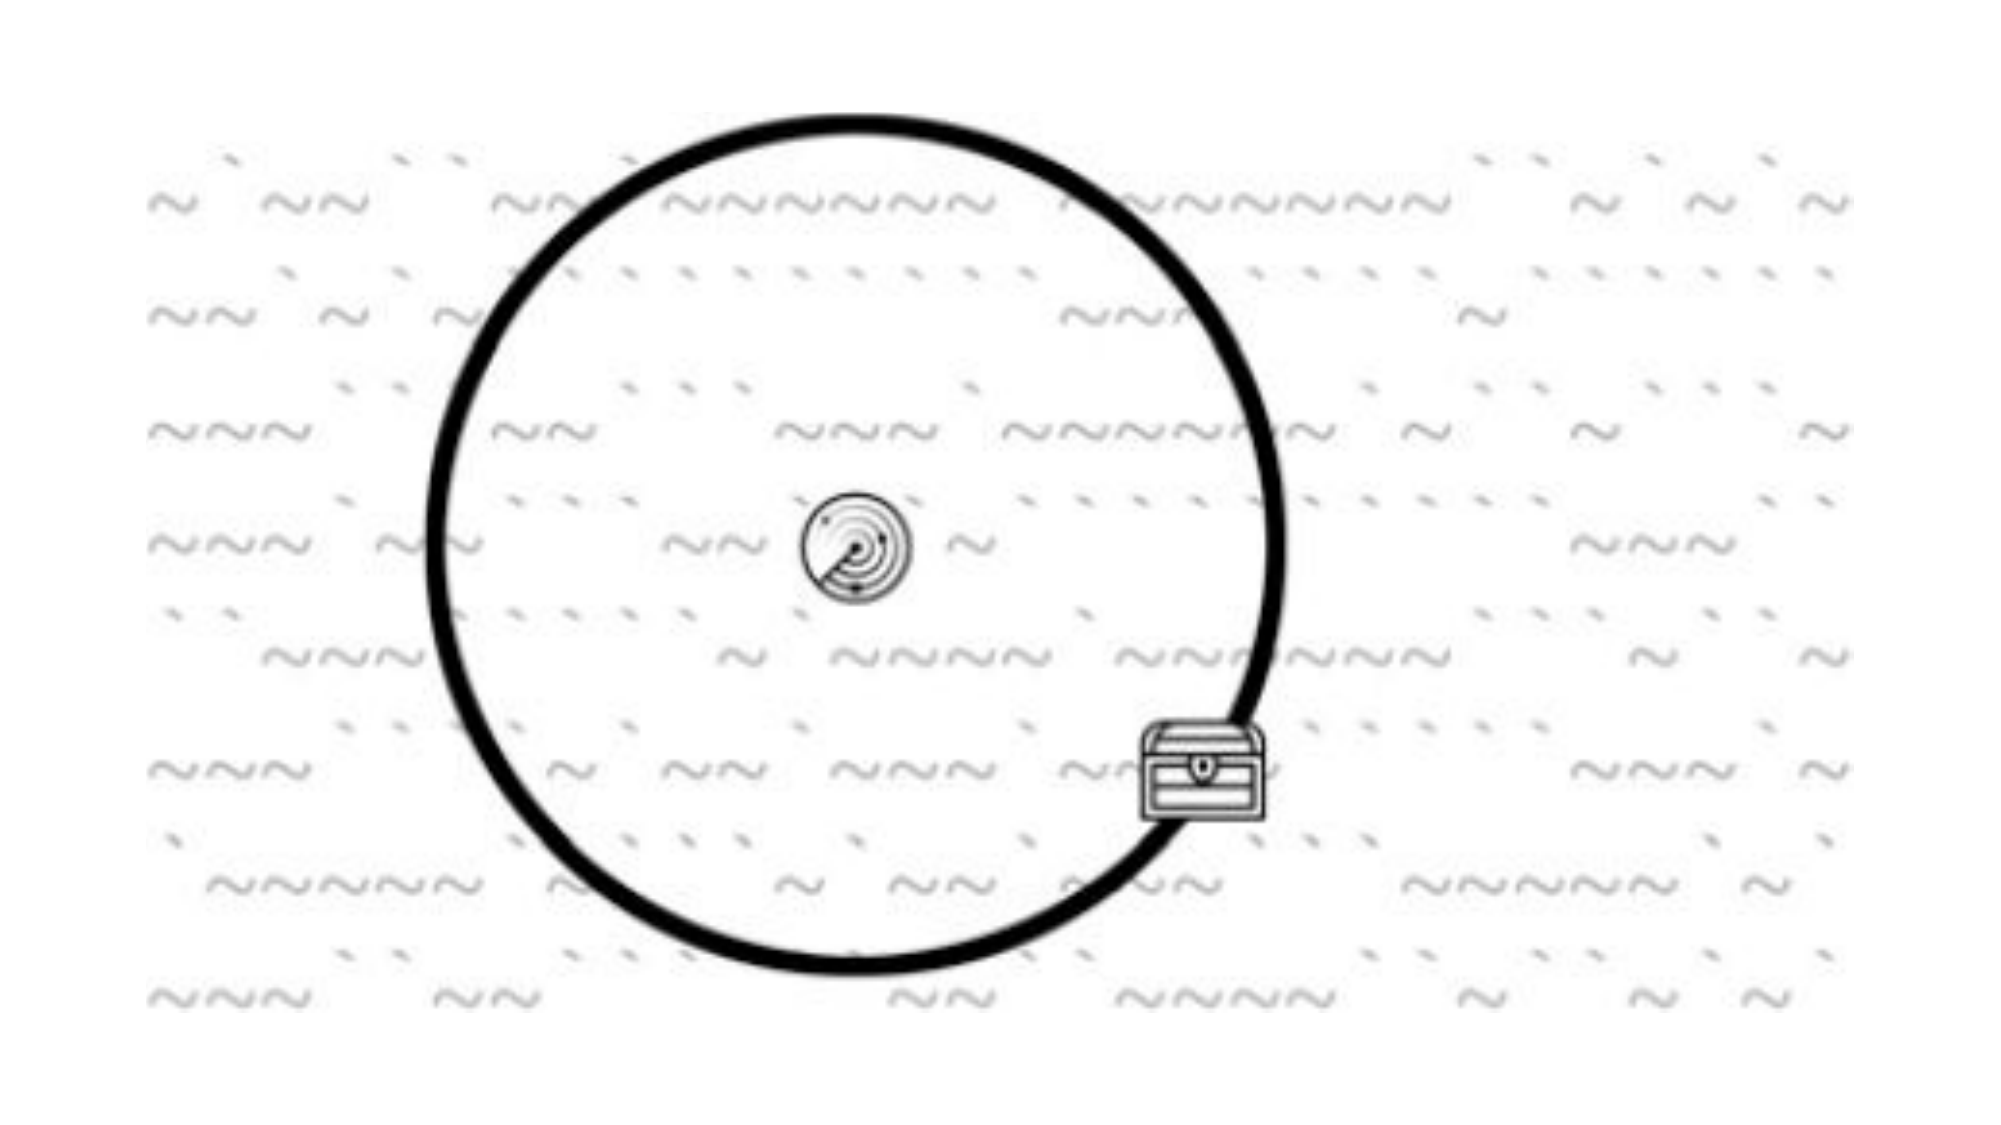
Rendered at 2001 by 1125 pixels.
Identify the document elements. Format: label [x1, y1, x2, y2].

picture [146, 112, 1854, 1013]
